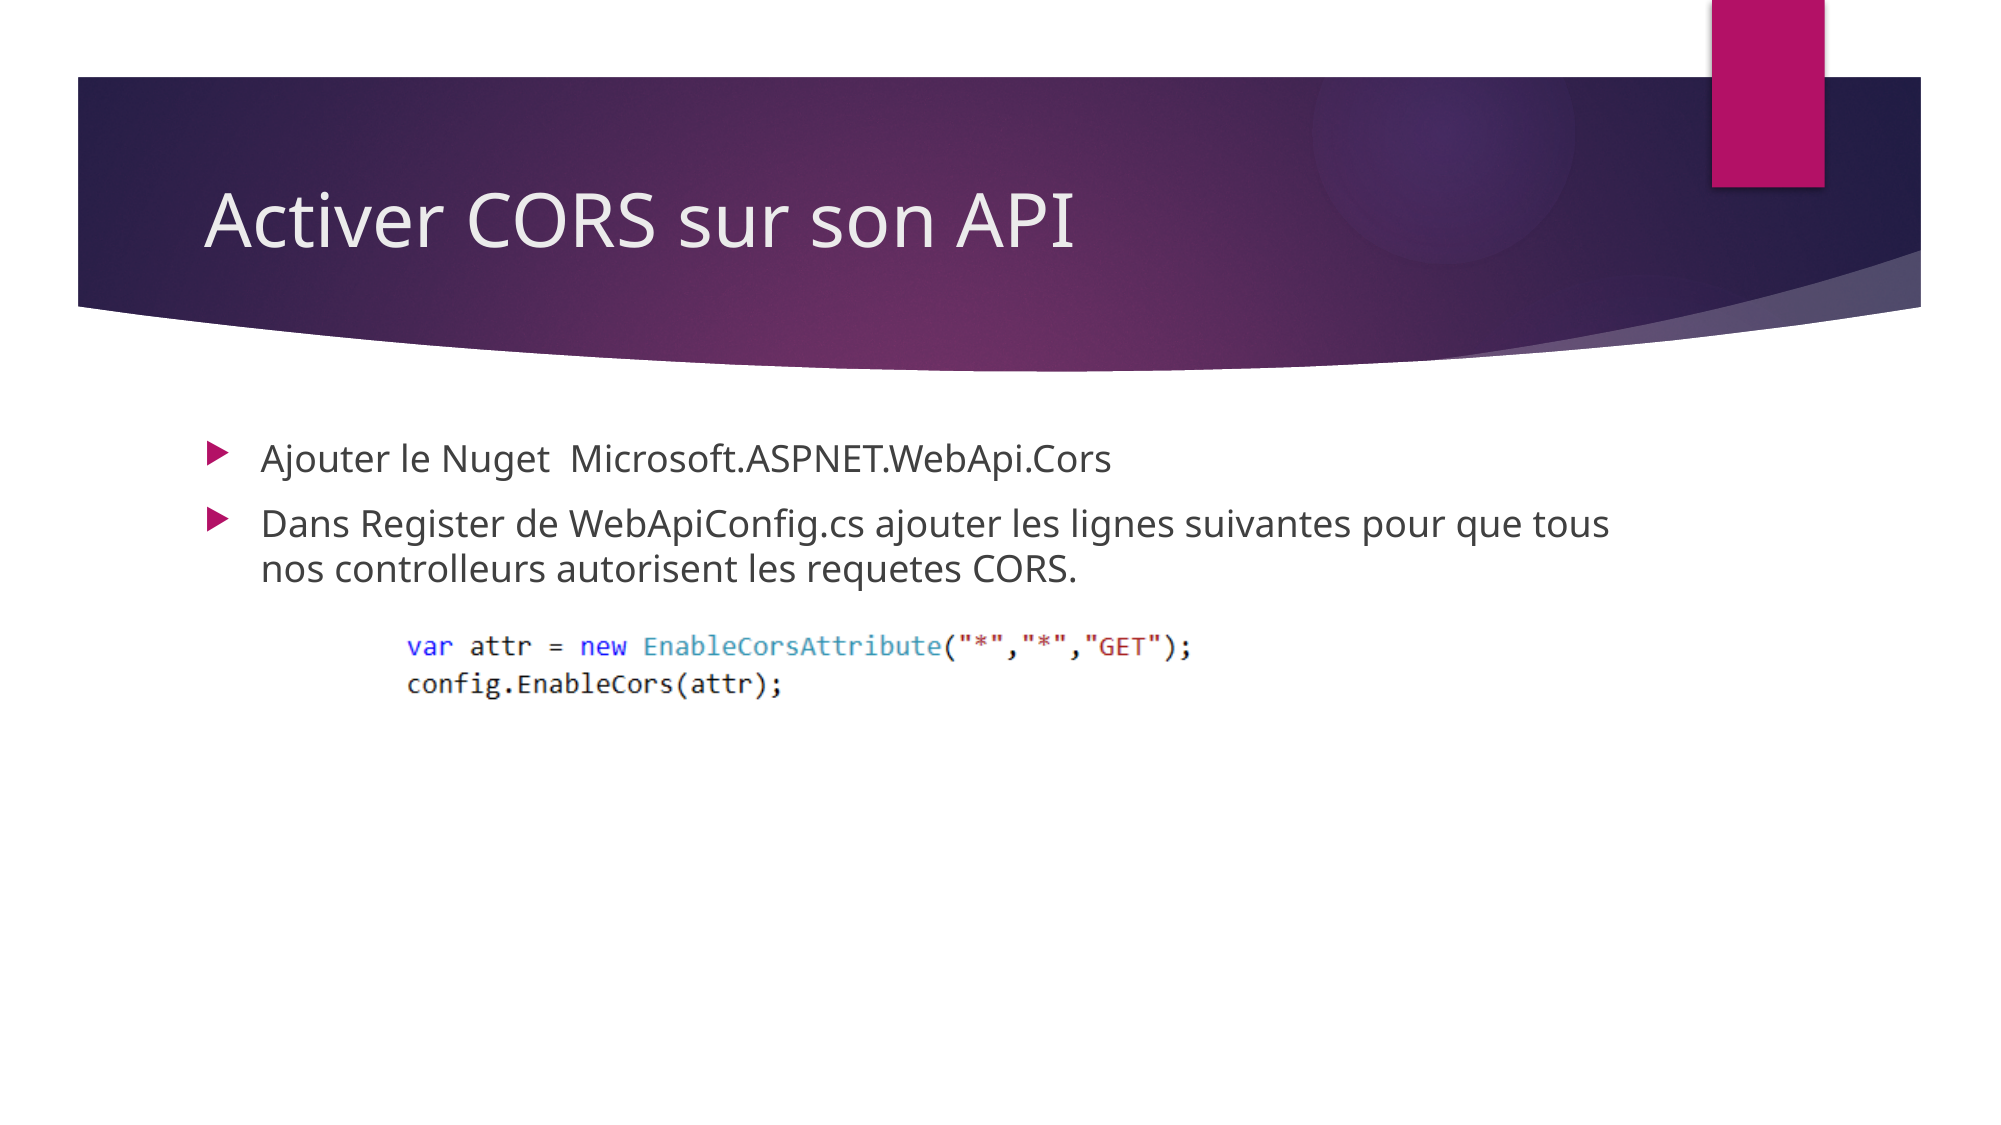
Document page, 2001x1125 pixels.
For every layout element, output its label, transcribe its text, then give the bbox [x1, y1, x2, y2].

list Ajouter le Nuget Microsoft.ASPNET.WebApi.Cors Dans Register de WebApiConfig.cs ajouter les lignes suivantes pour que tous nos controlleurs autorisent les requetes CORS. [189, 427, 1638, 988]
title Activer CORS sur son API [189, 159, 1627, 276]
picture [389, 613, 1209, 720]
